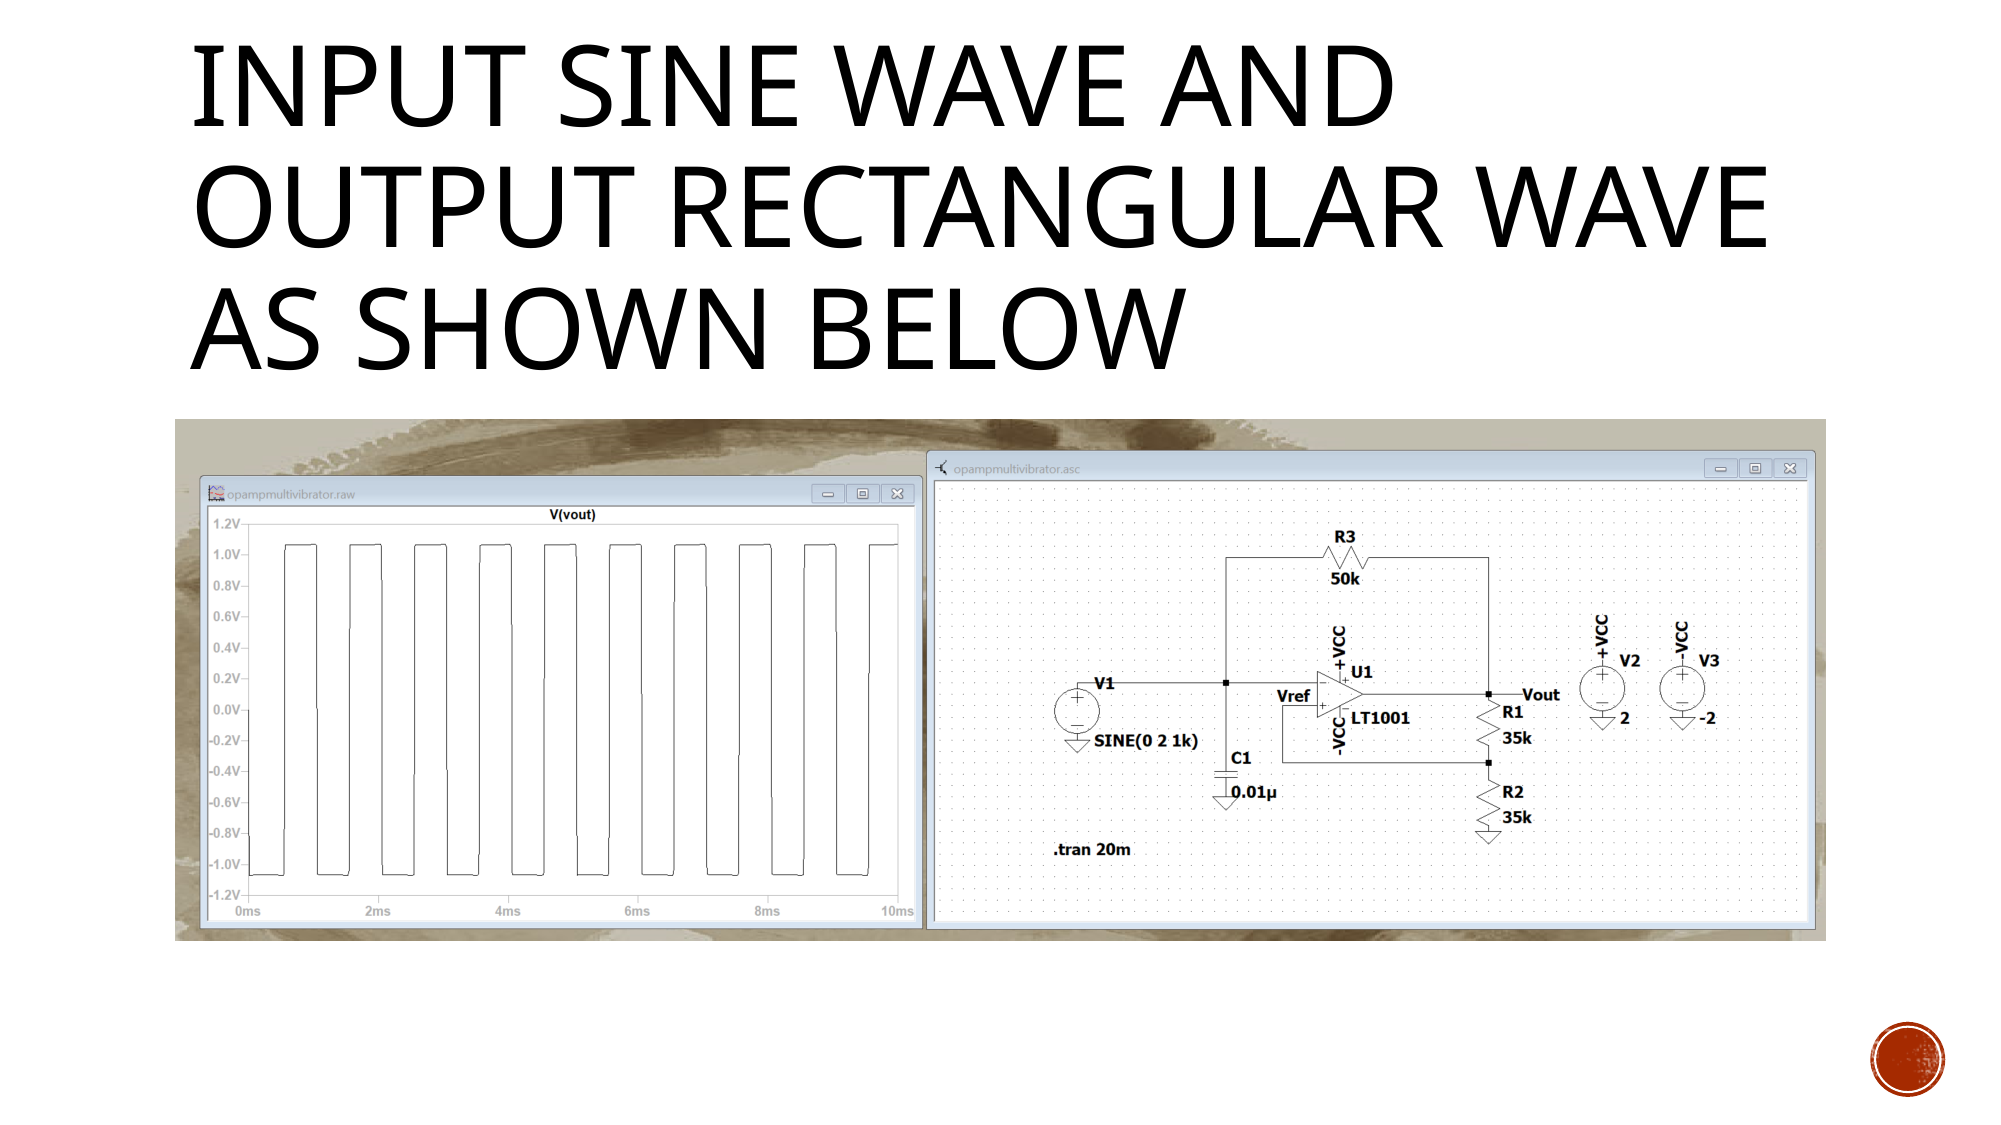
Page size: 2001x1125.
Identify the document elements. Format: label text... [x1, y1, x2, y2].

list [176, 421, 1824, 939]
title Input sine wave and output rectangular wave as shown below [175, 79, 1826, 344]
